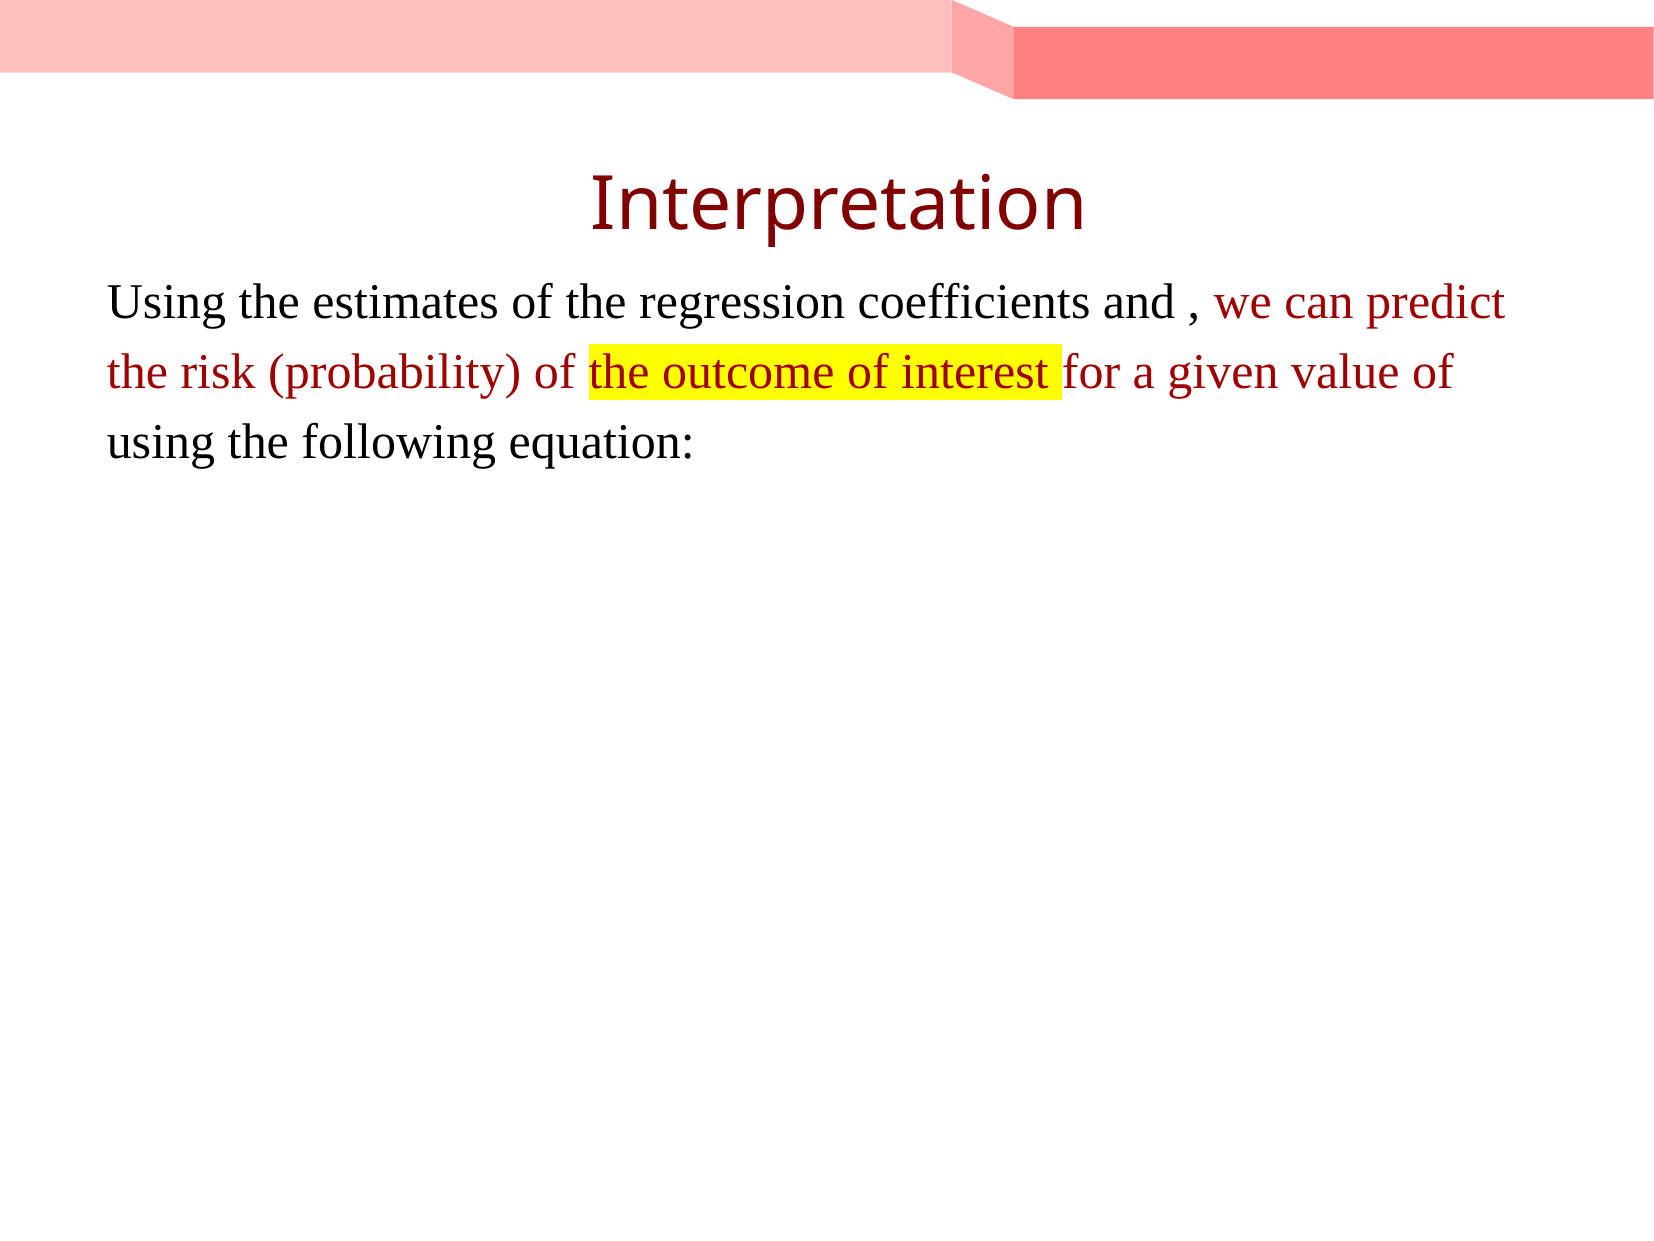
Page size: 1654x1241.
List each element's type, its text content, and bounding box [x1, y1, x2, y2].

title Interpretation [201, 88, 1477, 295]
